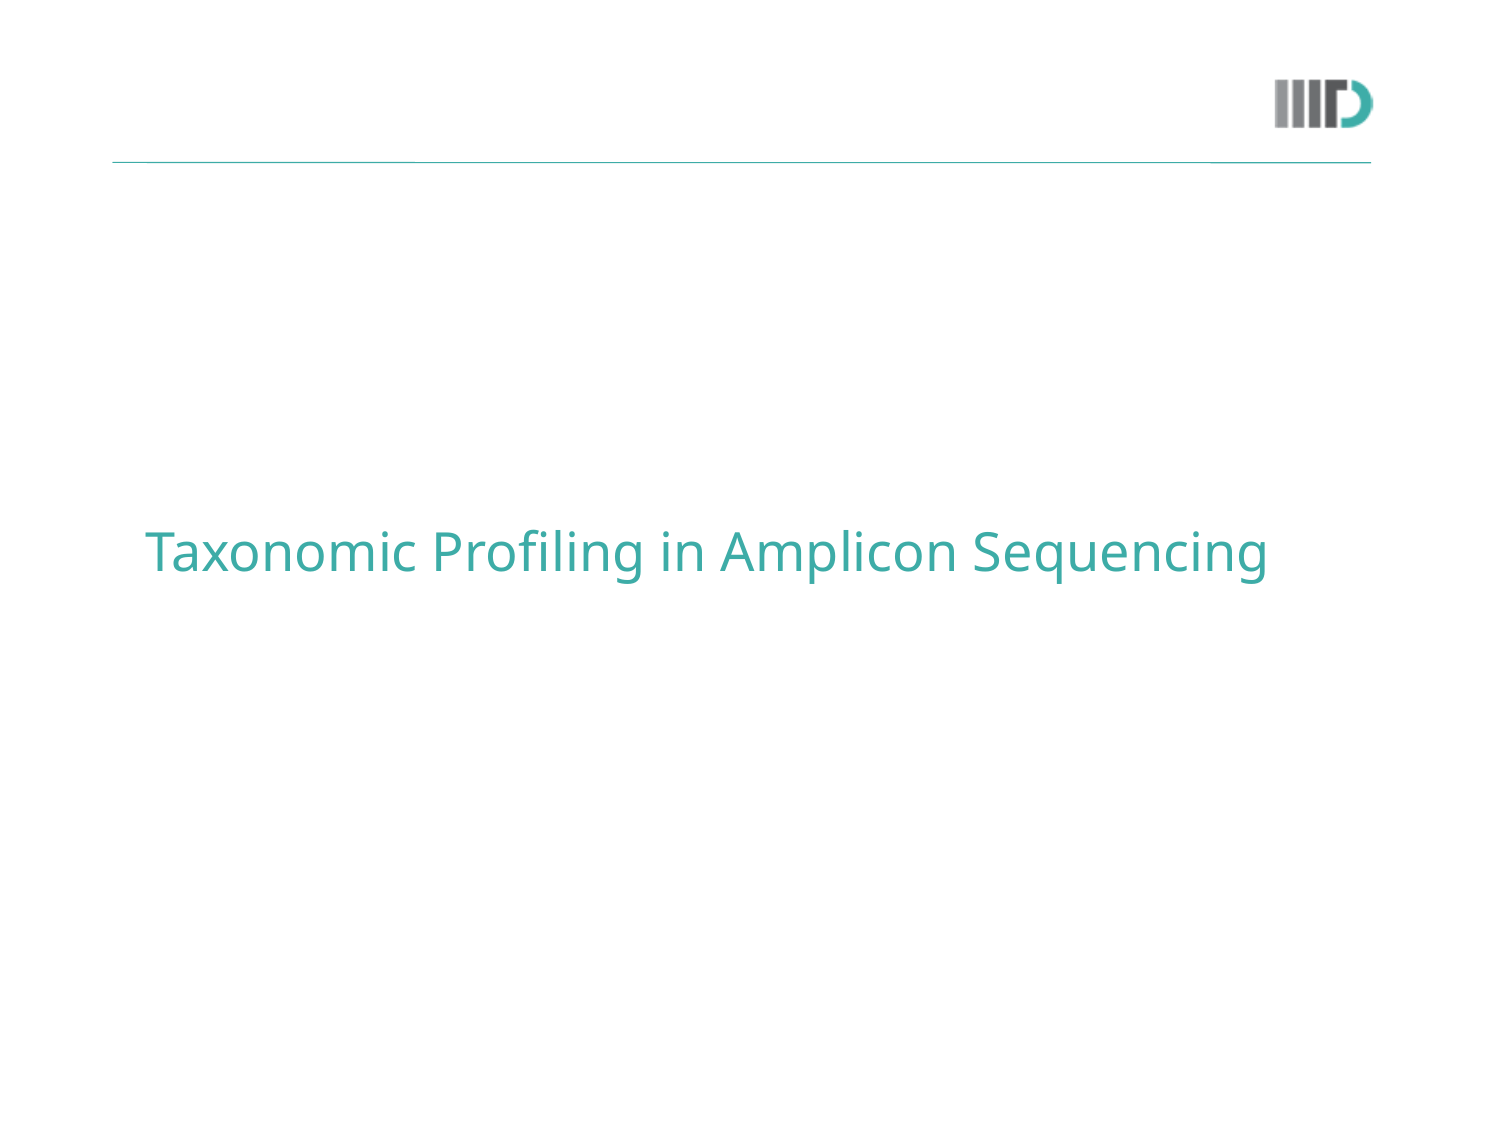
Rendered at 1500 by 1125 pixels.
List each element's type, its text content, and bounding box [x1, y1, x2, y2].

picture [1256, 67, 1388, 141]
title Taxonomic Profiling in Amplicon Sequencing [130, 498, 1370, 609]
